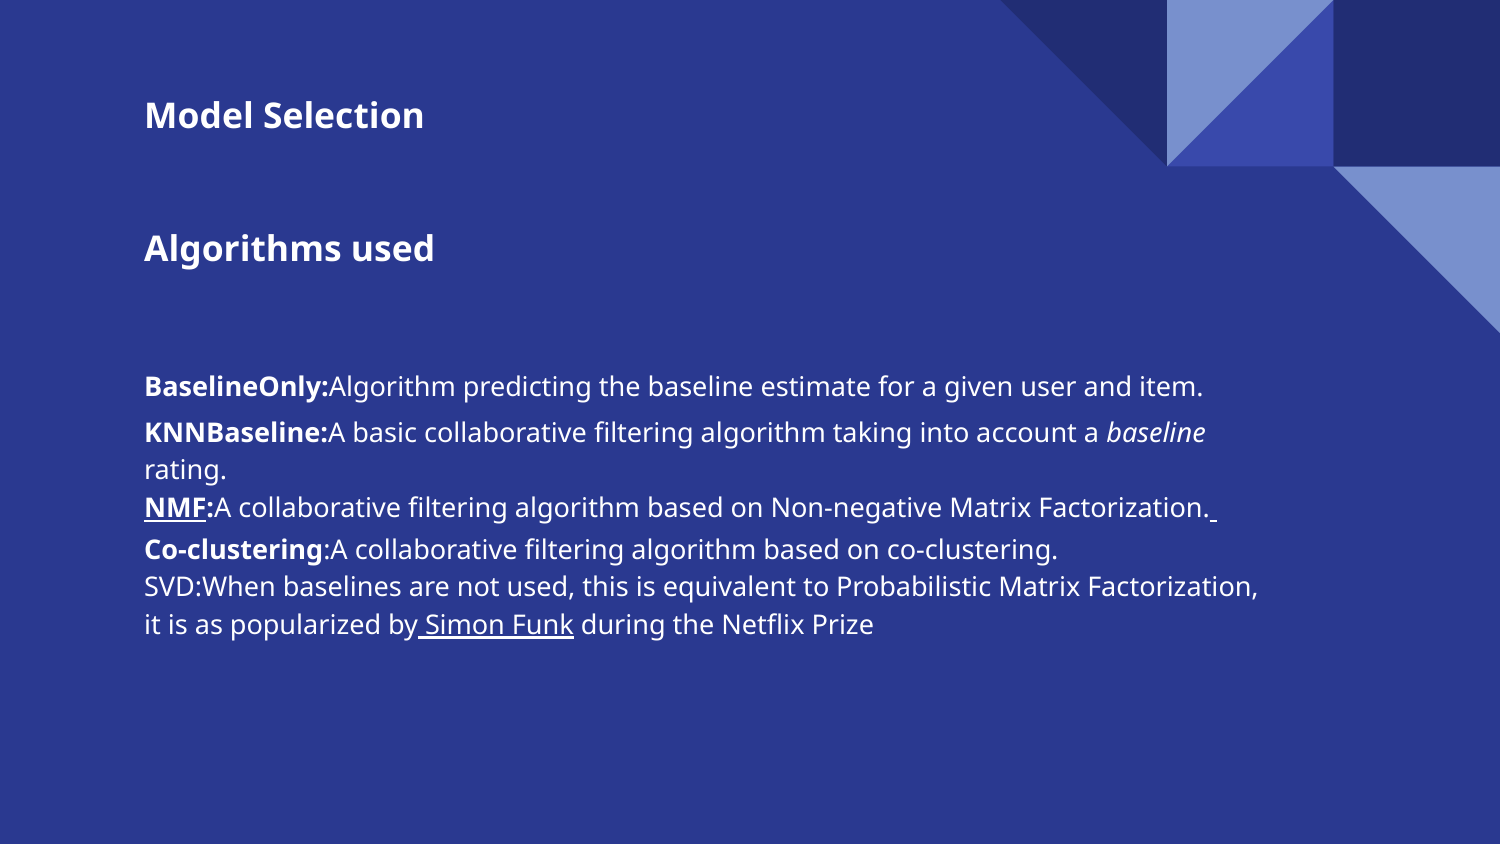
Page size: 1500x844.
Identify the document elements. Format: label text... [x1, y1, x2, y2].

text_box Algorithms used BaselineOnly:Algorithm predicting the baseline estimate for a given user and item. KNNBaseline:A basic collaborative filtering algorithm taking into account a baseline rating. NMF:A collaborative filtering algorithm based on Non-negative Matrix Factorization. Co-clustering:A collaborative filtering algorithm based on co-clustering. SVD:When baselines are not used, this is equivalent to Probabilistic Matrix Factorization, it is as popularized by Simon Funk during the Netflix Prize [129, 150, 1282, 725]
text_box Model Selection [129, 77, 1024, 151]
